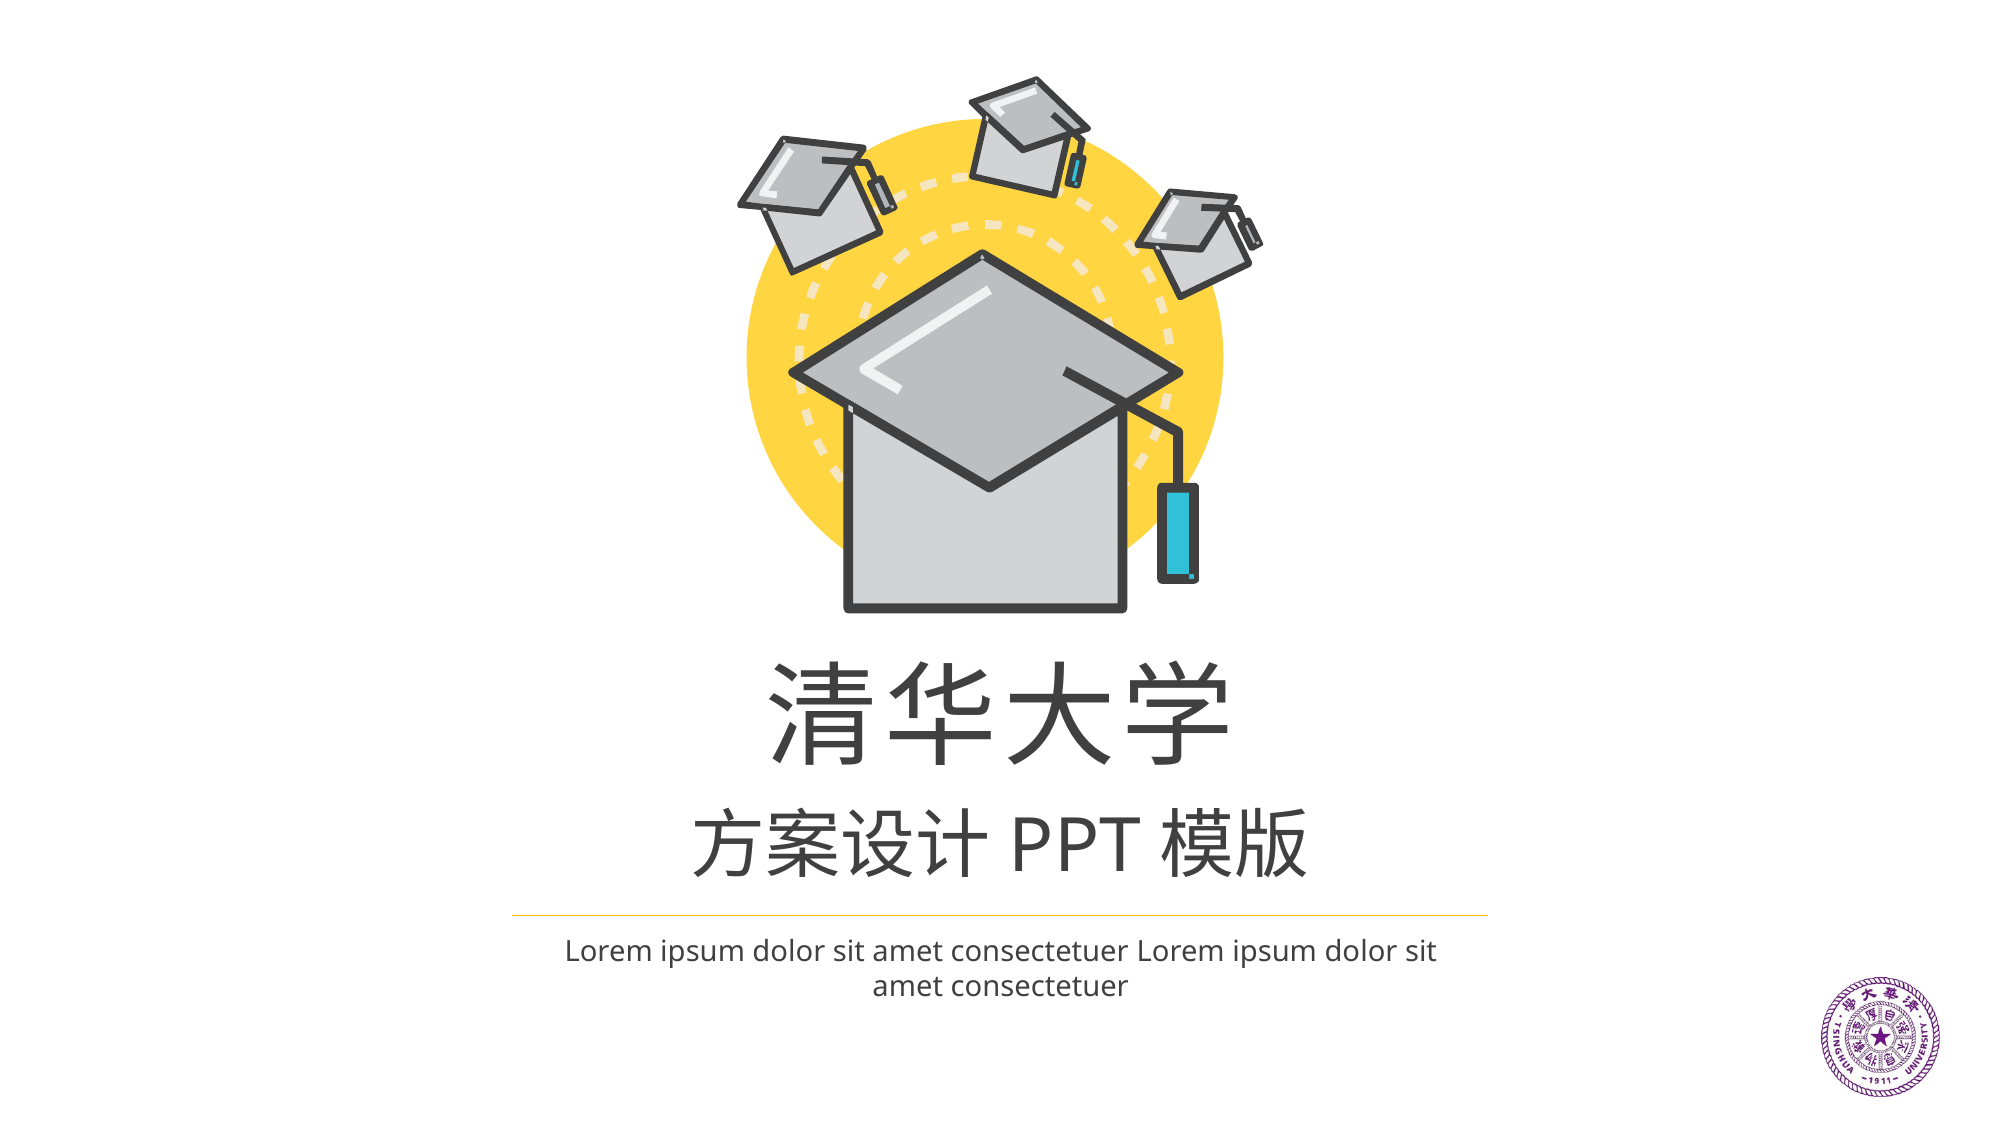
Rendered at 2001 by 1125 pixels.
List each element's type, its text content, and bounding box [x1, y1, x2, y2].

text_box [797, 312, 810, 331]
text_box [829, 465, 843, 484]
text_box [1122, 238, 1134, 257]
text_box [1100, 215, 1119, 234]
text_box [854, 415, 1117, 603]
text_box [1016, 224, 1036, 239]
text_box [795, 380, 807, 395]
text_box 清华大学 [0, 636, 2000, 787]
text_box [859, 285, 992, 395]
text_box [1162, 327, 1174, 345]
text_box [794, 345, 805, 362]
text_box [812, 438, 828, 457]
text_box Lorem ipsum dolor sit amet consectetuer Lorem ipsum dolor sit amet consectetuer [516, 924, 1486, 1010]
text_box [898, 189, 908, 203]
text_box [1103, 316, 1114, 327]
text_box [746, 119, 1224, 549]
text_box [1091, 285, 1106, 304]
text_box [1062, 366, 1184, 482]
text_box [1155, 301, 1168, 314]
text_box [858, 301, 873, 320]
text_box [1045, 237, 1065, 255]
text_box [919, 178, 938, 192]
text_box [985, 219, 1002, 230]
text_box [968, 75, 1091, 199]
text_box [871, 276, 889, 291]
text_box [1134, 187, 1264, 301]
text_box [919, 230, 939, 246]
text_box [1074, 199, 1093, 213]
text_box [801, 408, 814, 427]
text_box [1133, 452, 1149, 471]
text_box [788, 249, 1184, 408]
text_box [1167, 493, 1189, 574]
text_box [1157, 482, 1199, 584]
text_box [951, 172, 968, 183]
text_box [806, 281, 821, 300]
text_box 方案设计PPT模版 [0, 789, 2000, 895]
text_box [736, 135, 898, 276]
text_box [1159, 392, 1172, 411]
text_box [804, 261, 1167, 481]
text_box [843, 399, 1128, 614]
text_box [898, 247, 911, 265]
picture [1818, 974, 1942, 1099]
text_box [1148, 426, 1162, 442]
text_box [950, 221, 970, 234]
text_box [1071, 258, 1089, 277]
